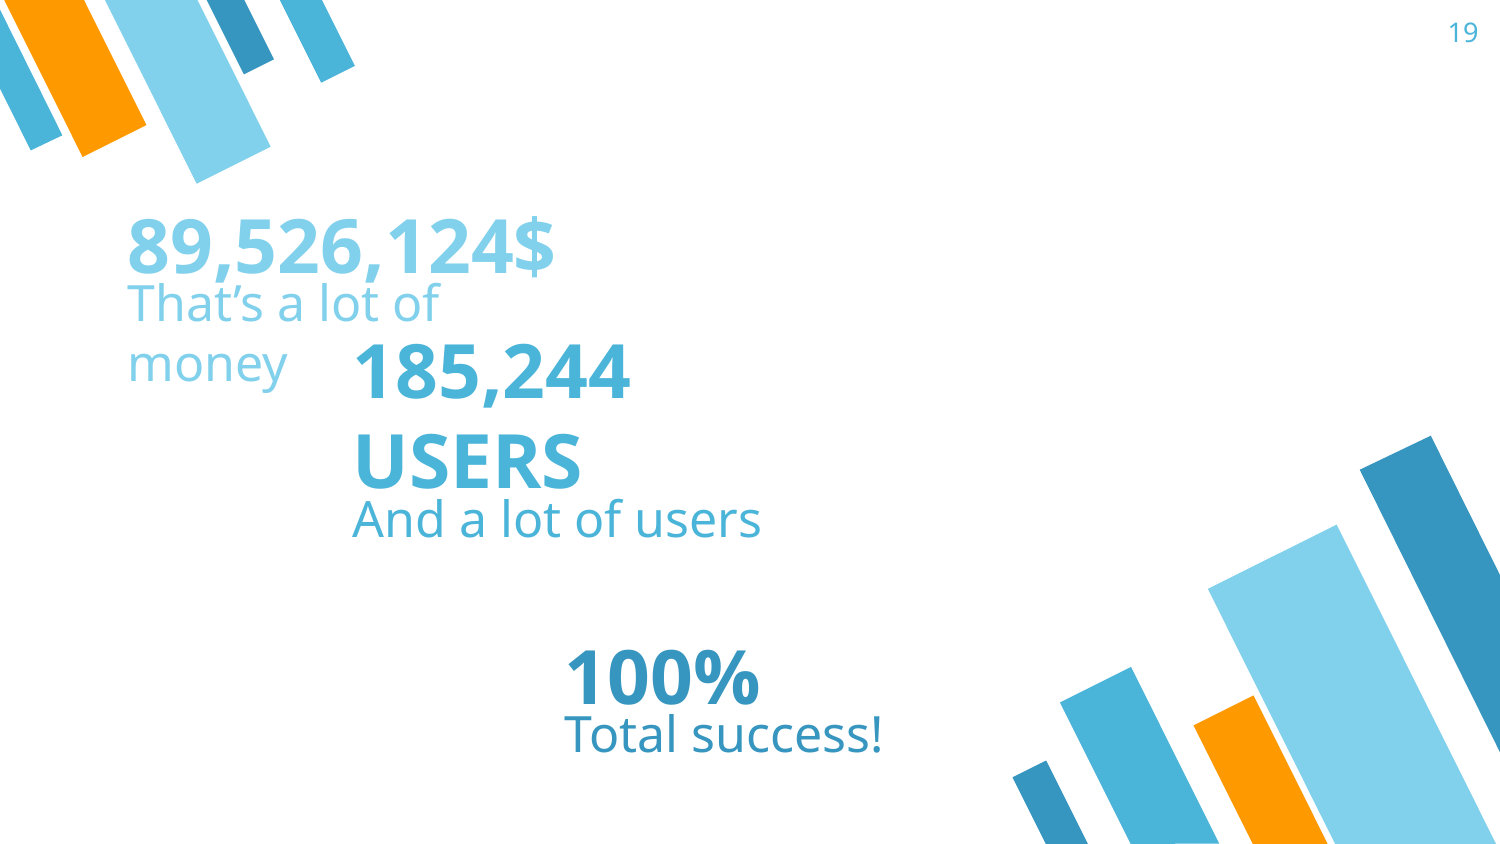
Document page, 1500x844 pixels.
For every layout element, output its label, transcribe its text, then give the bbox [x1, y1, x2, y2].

subtitle And a lot of users [337, 472, 834, 549]
subtitle Total success! [549, 687, 1046, 764]
title 185,244 USERS [337, 371, 834, 472]
title 89,526,124$ [112, 156, 609, 256]
subtitle That’s a lot of money [112, 256, 609, 333]
slide_number 19 [1403, 0, 1494, 65]
title 100% [549, 587, 1046, 687]
